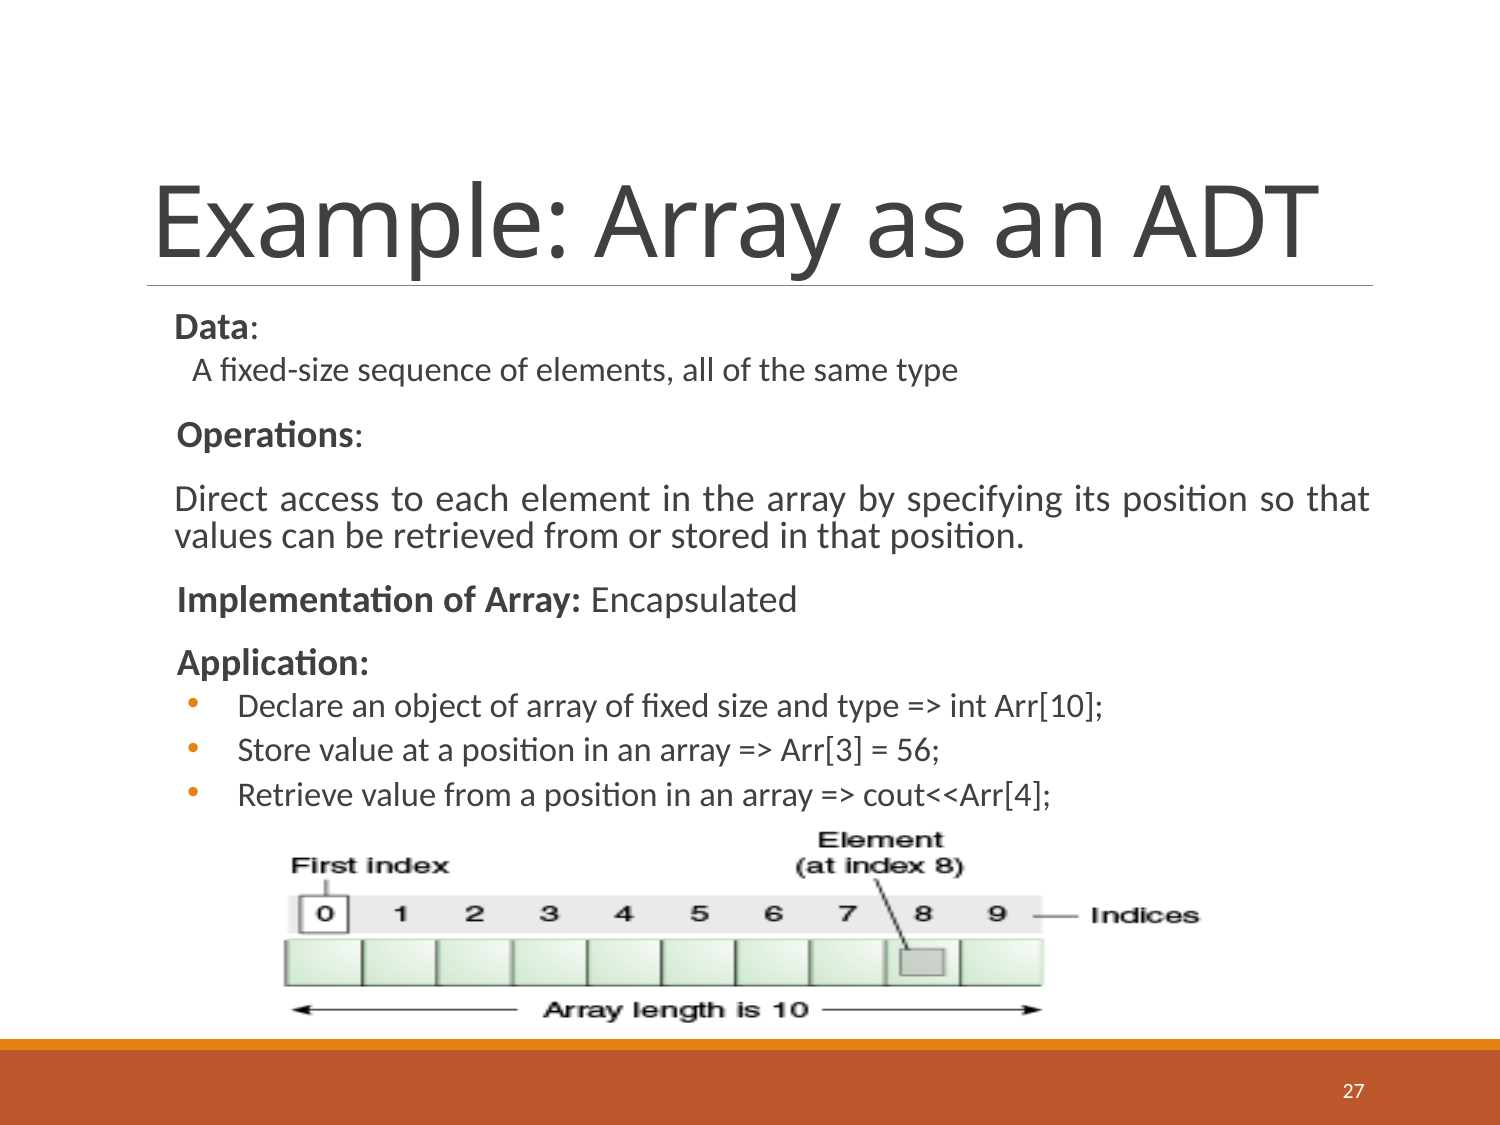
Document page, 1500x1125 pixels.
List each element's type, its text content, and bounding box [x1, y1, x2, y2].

title Example: Array as an ADT [135, 47, 1373, 285]
slide_number 27 [1218, 1059, 1380, 1120]
list Data: A fixed-size sequence of elements, all of the same type Operations: Direct access to each element in the array by specifying its position so that values can be retrieved from or stored in that position. Implementation of Array: Encapsulated Application: Declare an object of array of fixed size and type => int Arr[10]; Store value at a position in an array => Arr[3] = 56; Retrieve value from a position in an array => cout<<Arr[4]; [159, 302, 1373, 823]
picture [265, 821, 1219, 1036]
